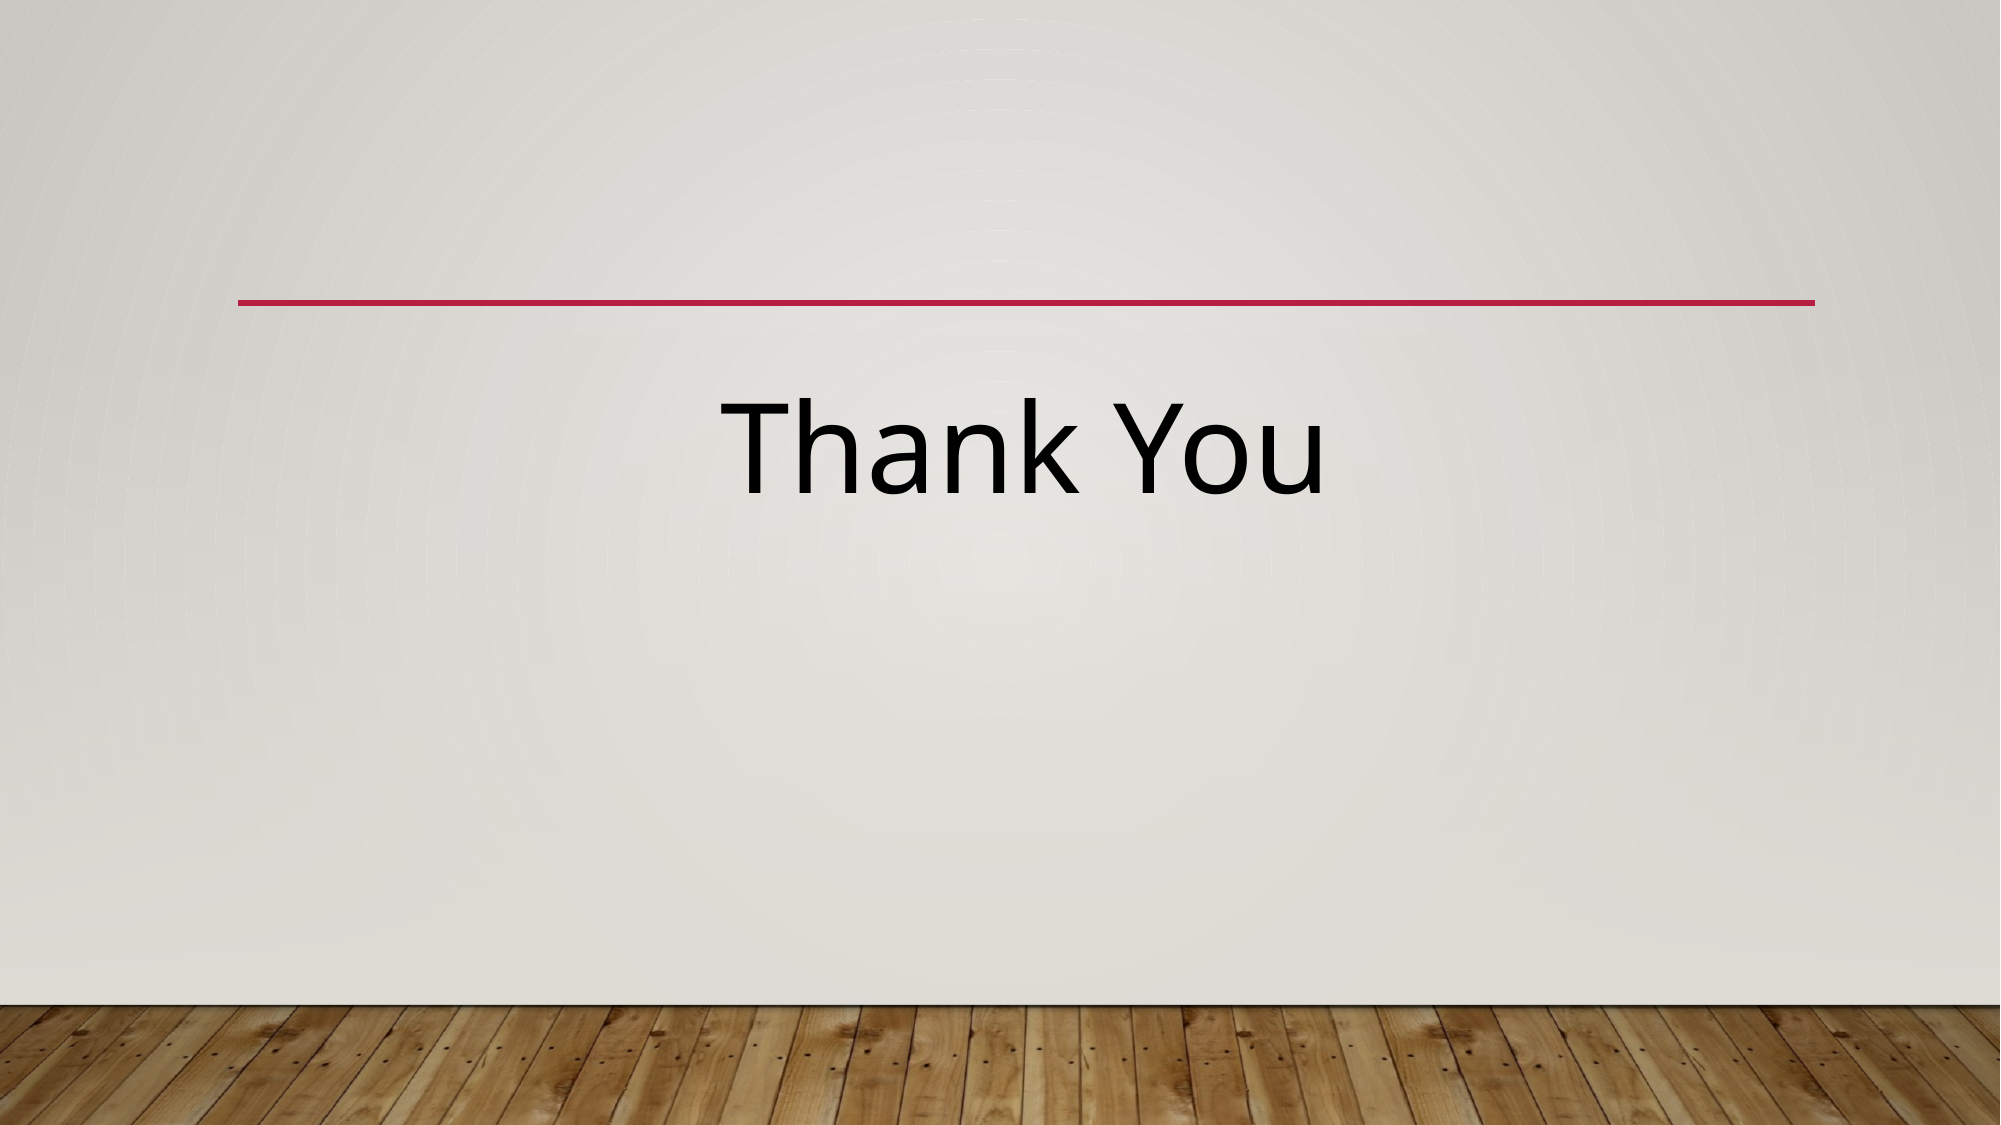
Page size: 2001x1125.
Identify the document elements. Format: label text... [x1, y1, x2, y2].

picture [0, 1005, 2000, 1125]
list Thank You [238, 330, 1814, 897]
